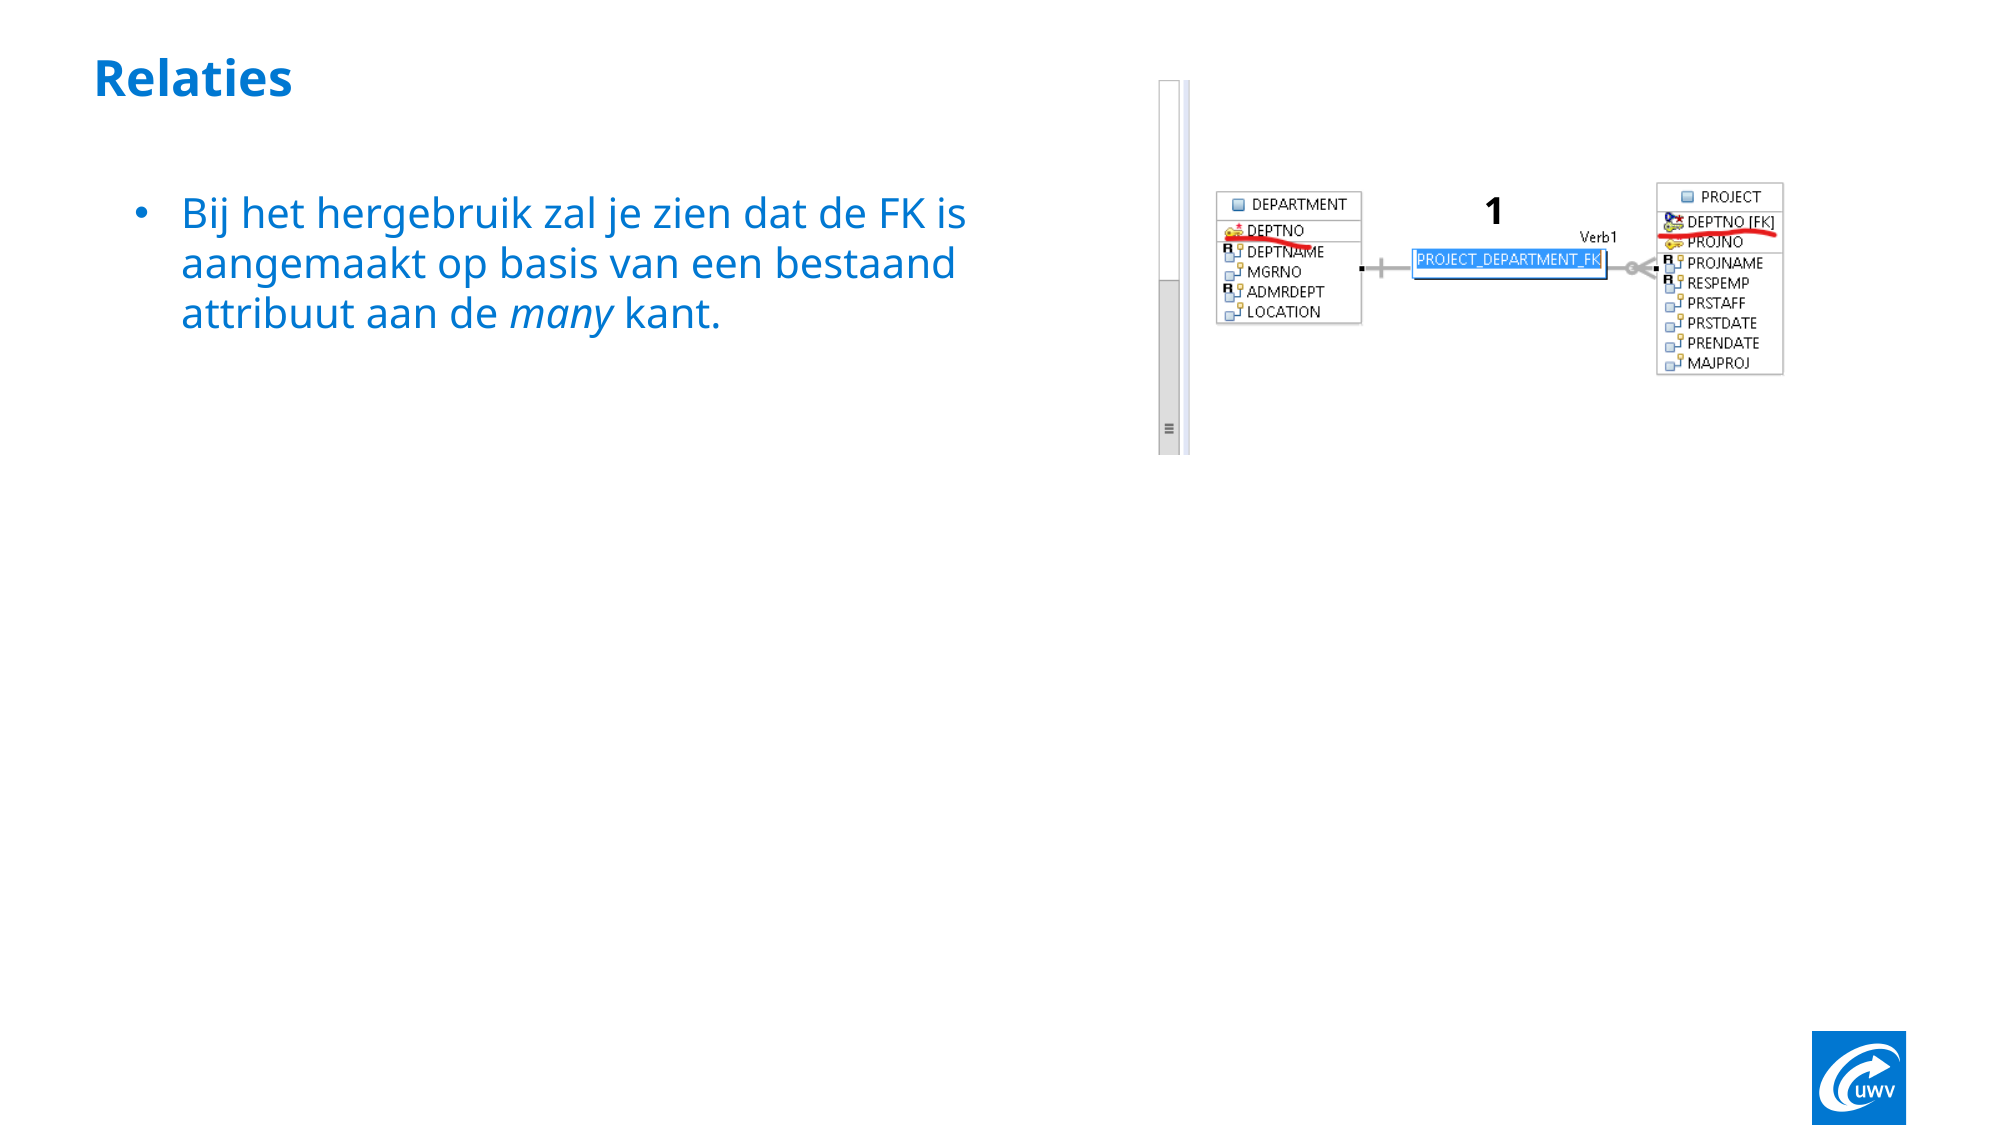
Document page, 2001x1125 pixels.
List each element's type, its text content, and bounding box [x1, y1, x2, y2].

title Relaties [93, 46, 1907, 114]
picture [1812, 1031, 1907, 1125]
picture [1140, 80, 1871, 455]
text_box Bij het hergebruik zal je zien dat de FK is aangemaakt op basis van een bestaand attribuut aan de many kant. [44, 179, 1080, 495]
